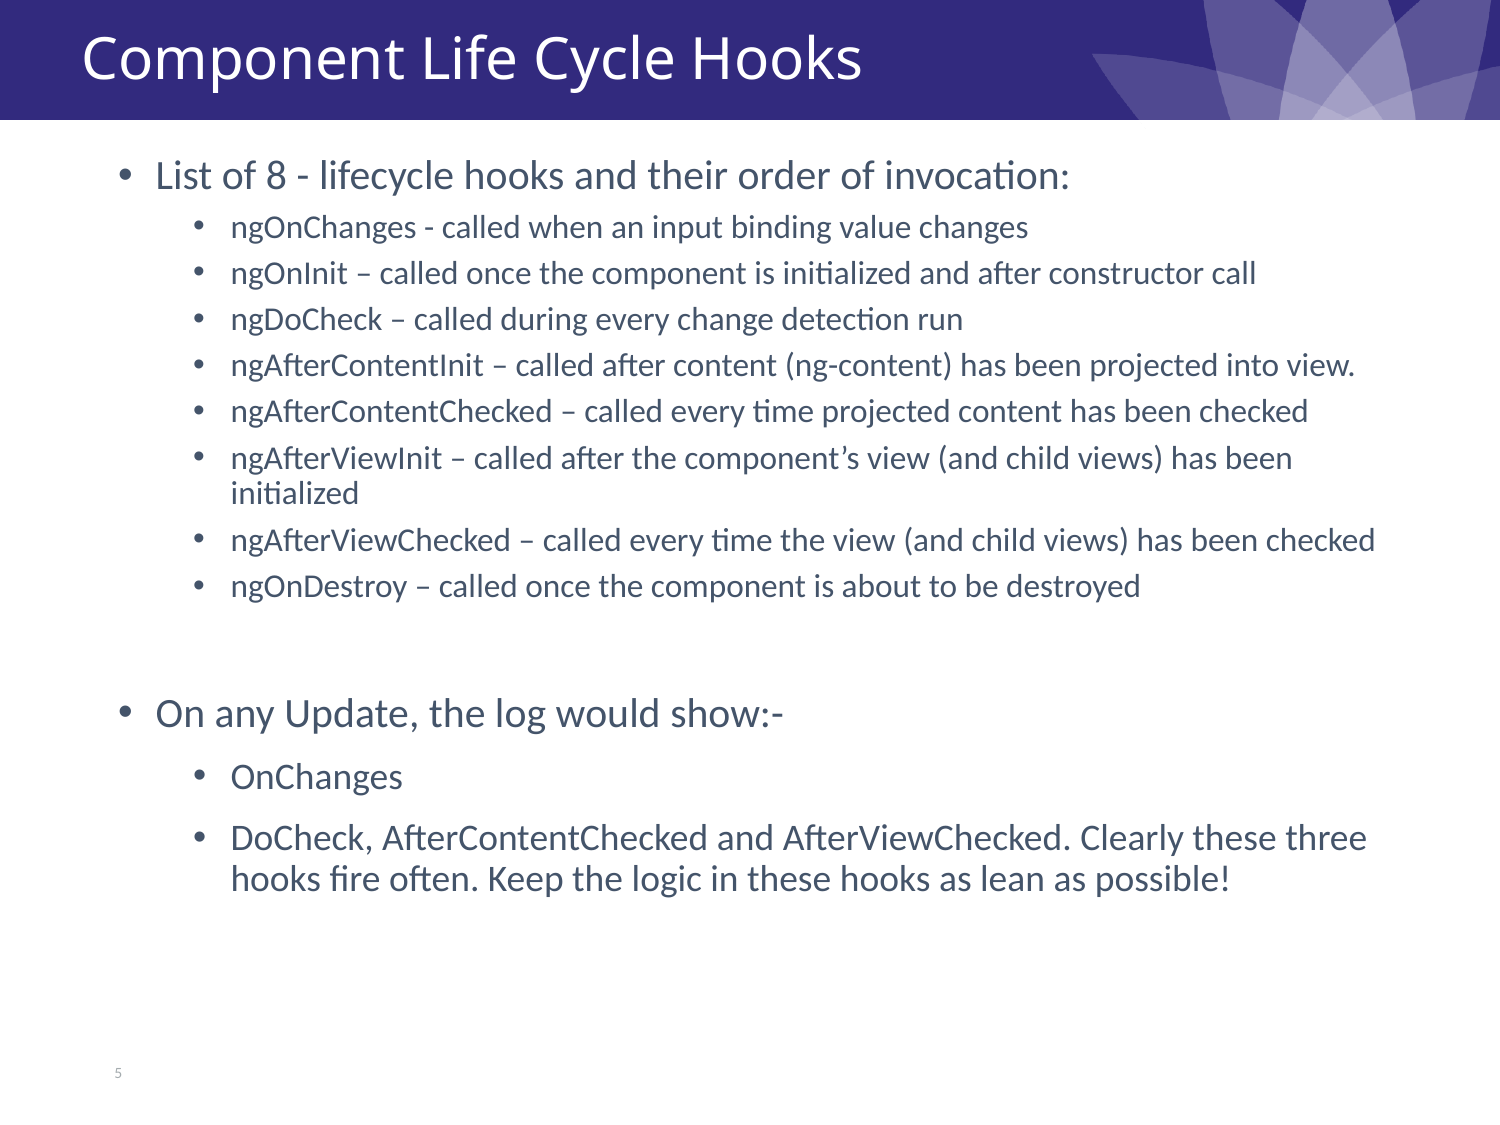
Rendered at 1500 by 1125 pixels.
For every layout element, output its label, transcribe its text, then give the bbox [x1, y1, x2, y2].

title Component Life Cycle Hooks [66, 16, 1468, 105]
picture [1043, 0, 1500, 130]
list List of 8 - lifecycle hooks and their order of invocation: ngOnChanges - called when an input binding value changes ngOnInit – called once the component is initialized and after constructor call ngDoCheck – called during every change detection run ngAfterContentInit – called after content (ng-content) has been projected into view. ngAfterContentChecked – called every time projected content has been checked ngAfterViewInit – called after the component’s view (and child views) has been initialized ngAfterViewChecked – called every time the view (and child views) has been checked ngOnDestroy – called once the component is about to be destroyed On any Update, the log would show:- OnChanges DoCheck, AfterContentChecked and AfterViewChecked. Clearly these three hooks fire often. Keep the logic in these hooks as lean as possible! [103, 146, 1397, 1016]
